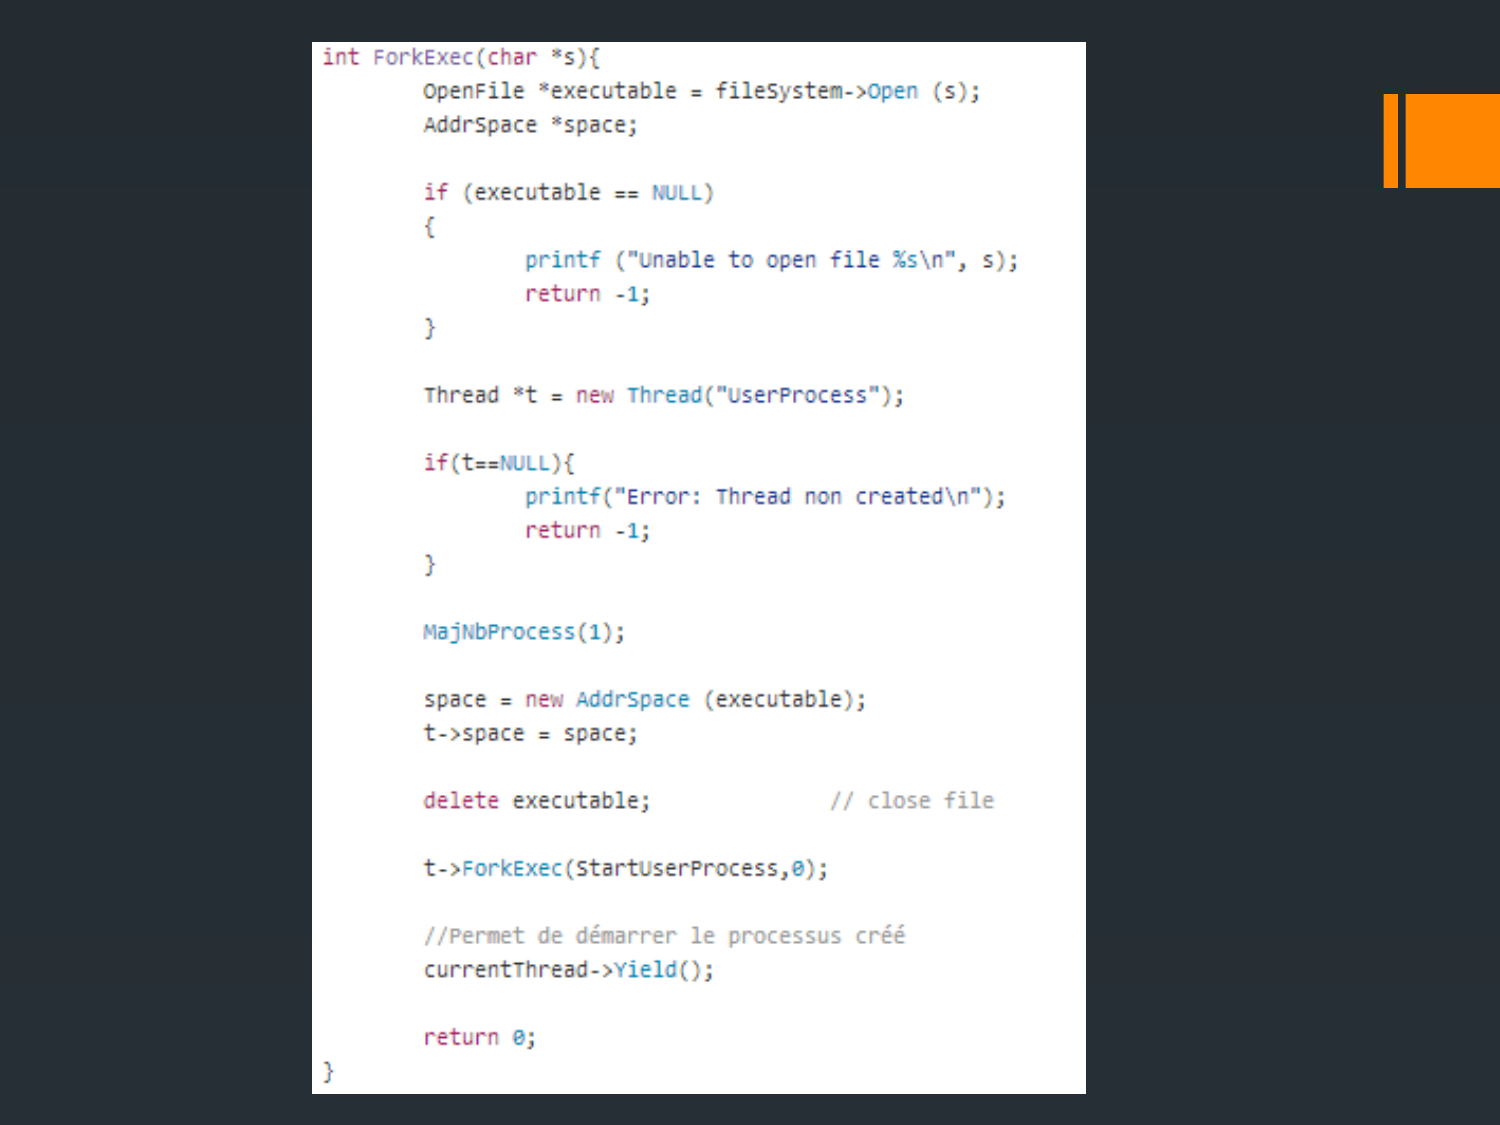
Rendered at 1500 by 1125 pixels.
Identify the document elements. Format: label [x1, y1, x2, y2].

list [312, 42, 1087, 1095]
